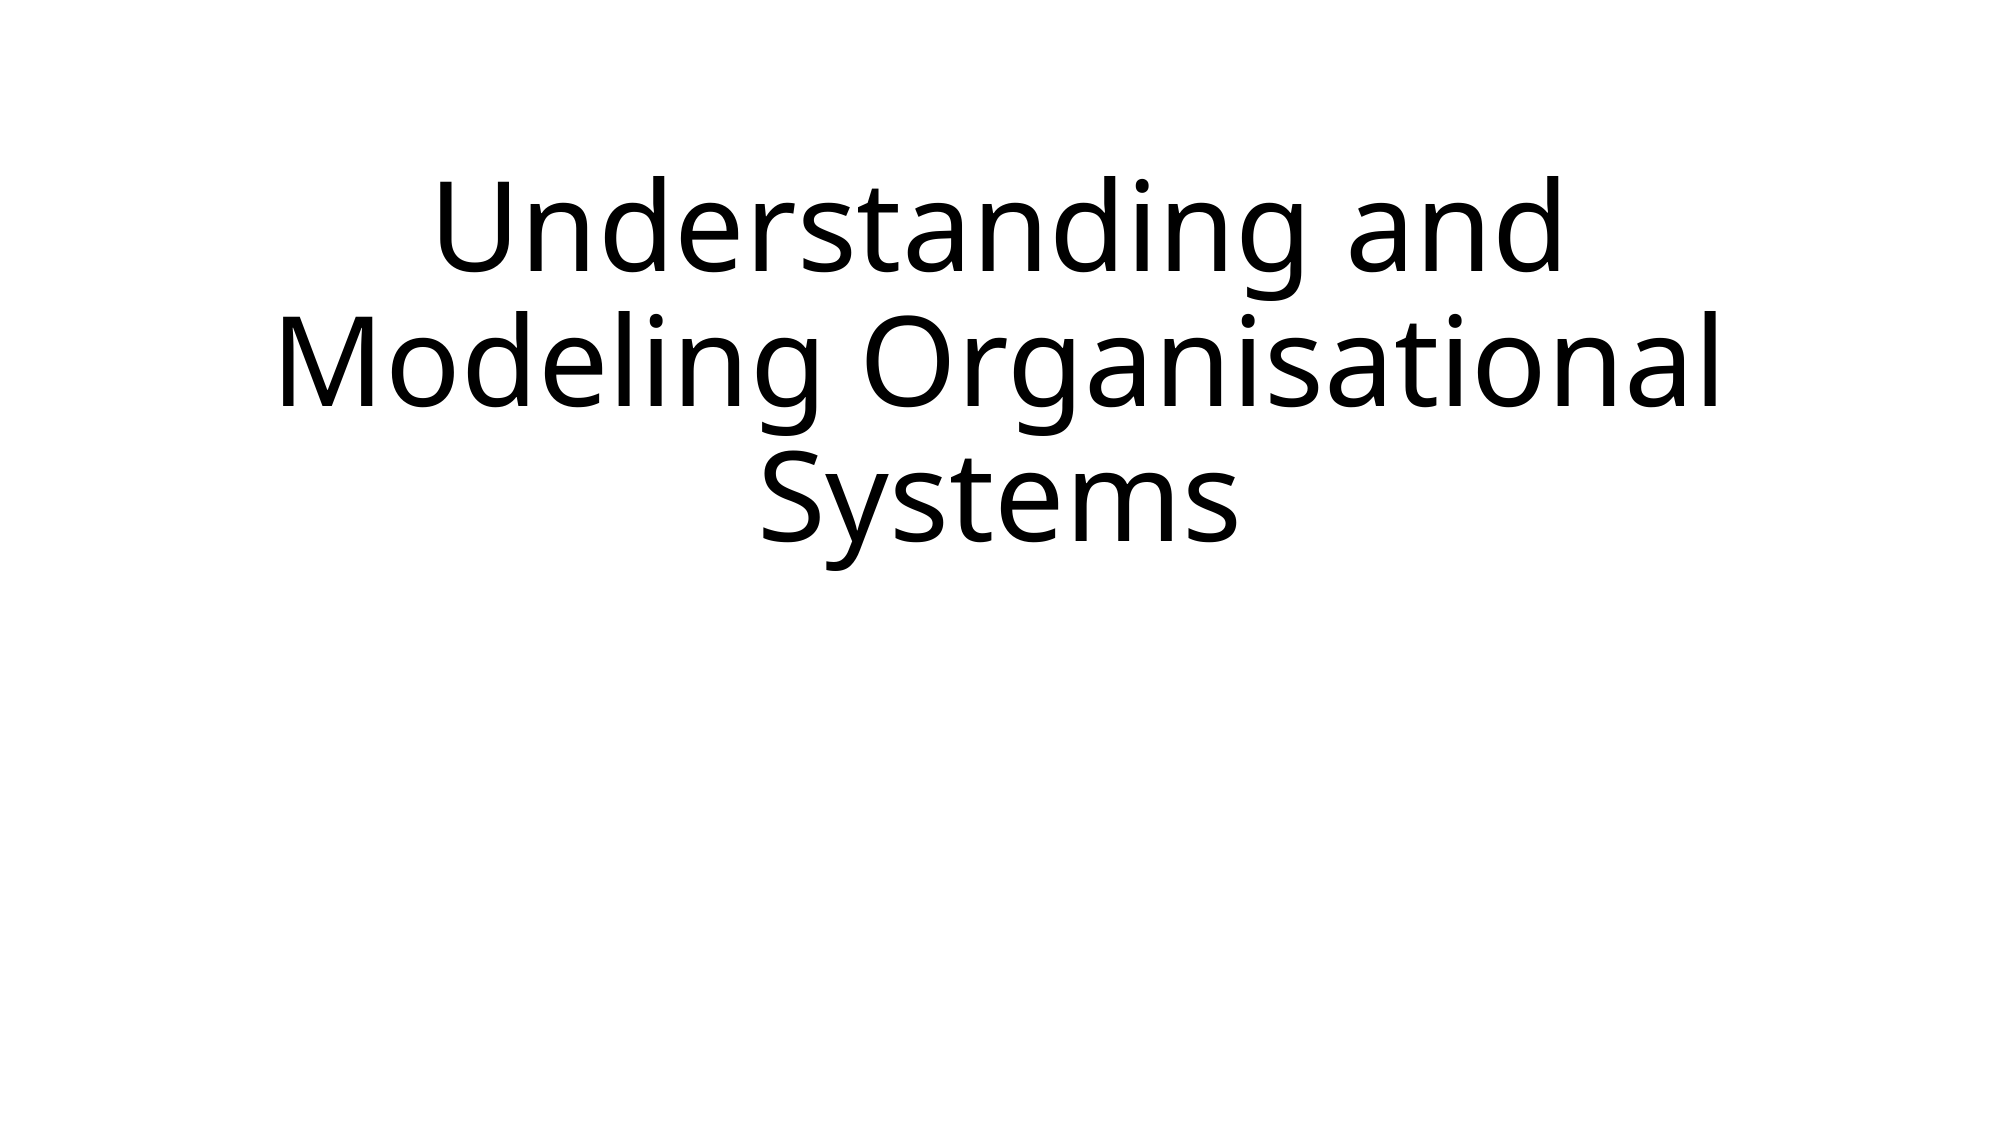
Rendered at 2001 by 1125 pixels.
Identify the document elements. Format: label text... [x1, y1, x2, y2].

title Understanding and Modeling Organisational Systems [249, 184, 1750, 576]
